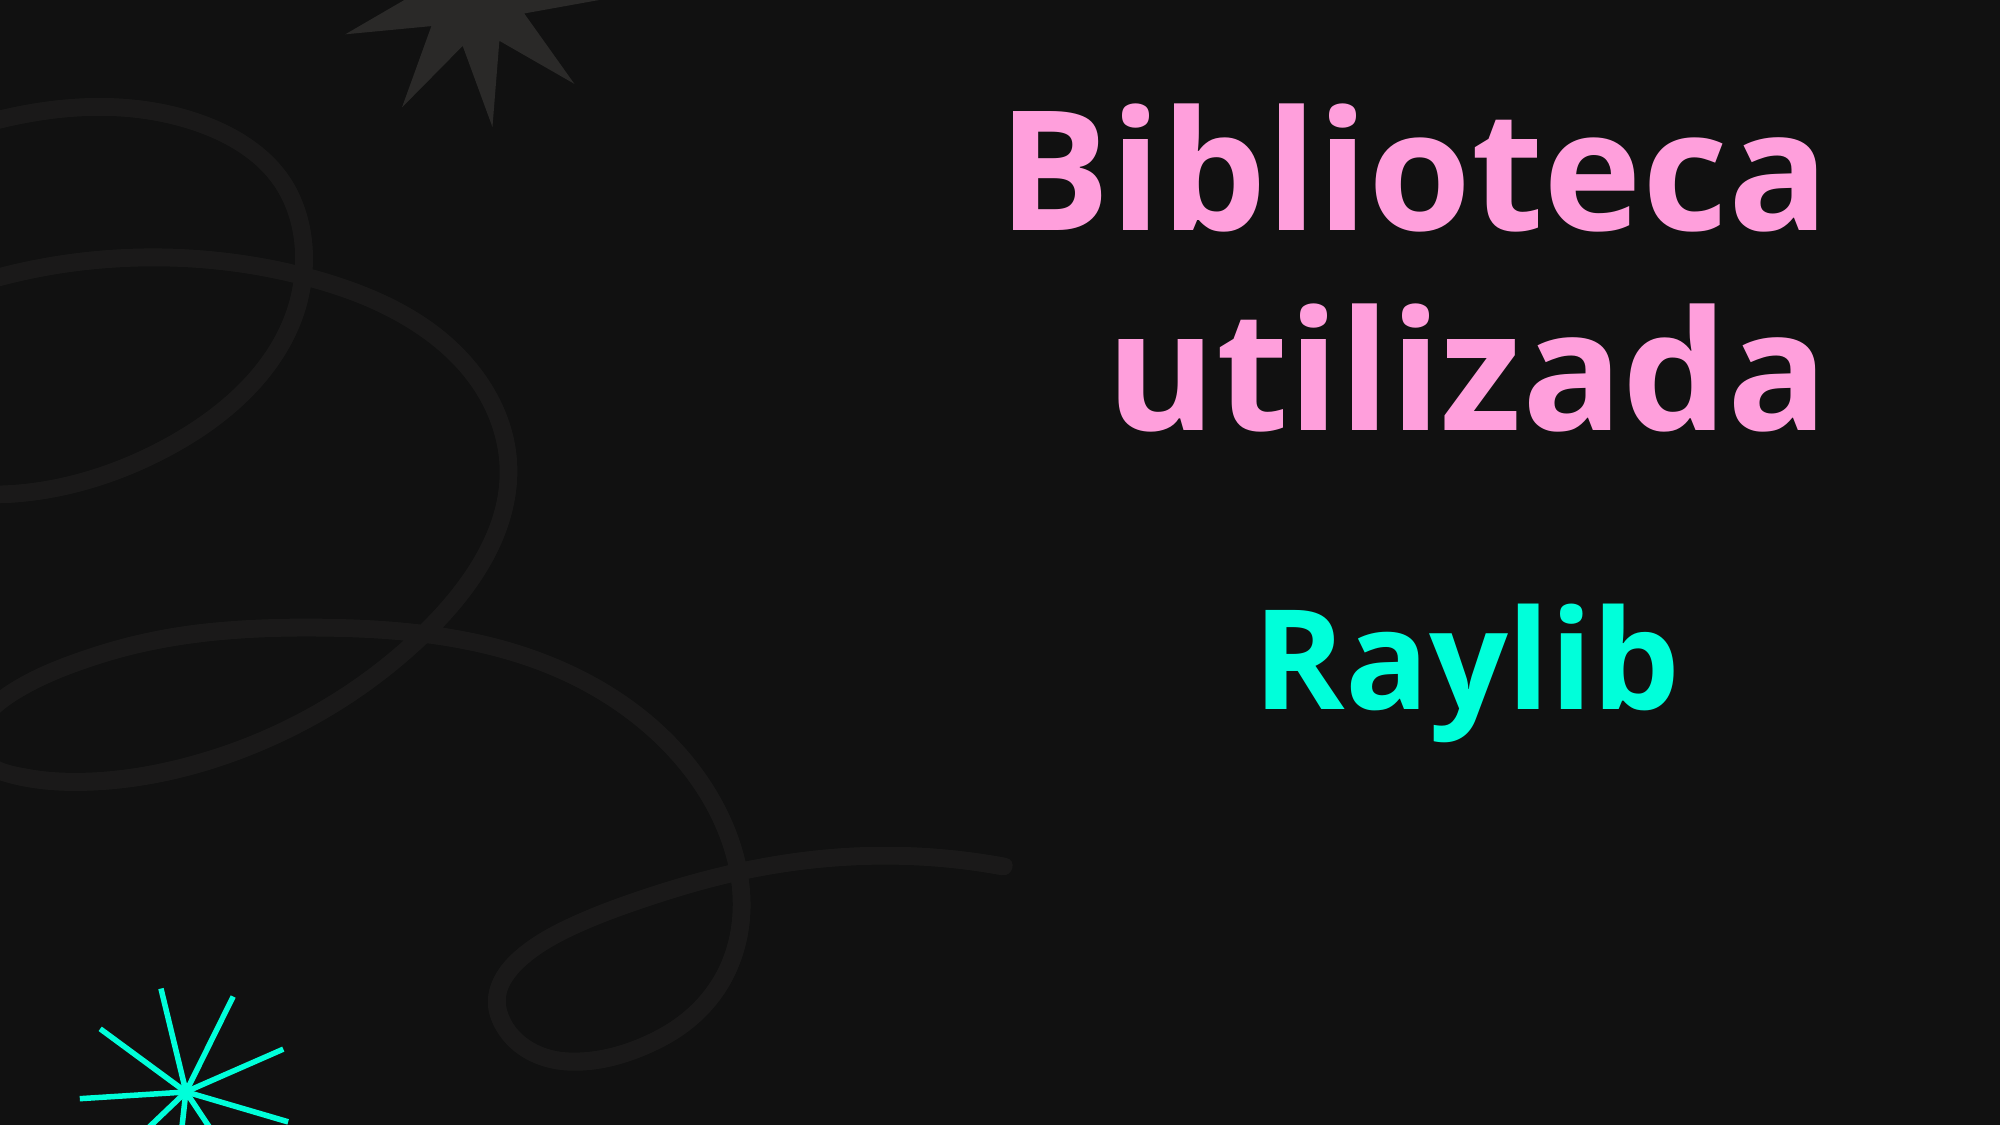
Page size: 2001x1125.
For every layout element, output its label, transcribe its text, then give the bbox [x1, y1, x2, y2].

title Raylib [1090, 562, 1844, 746]
title Biblioteca utilizada [482, 130, 1844, 398]
